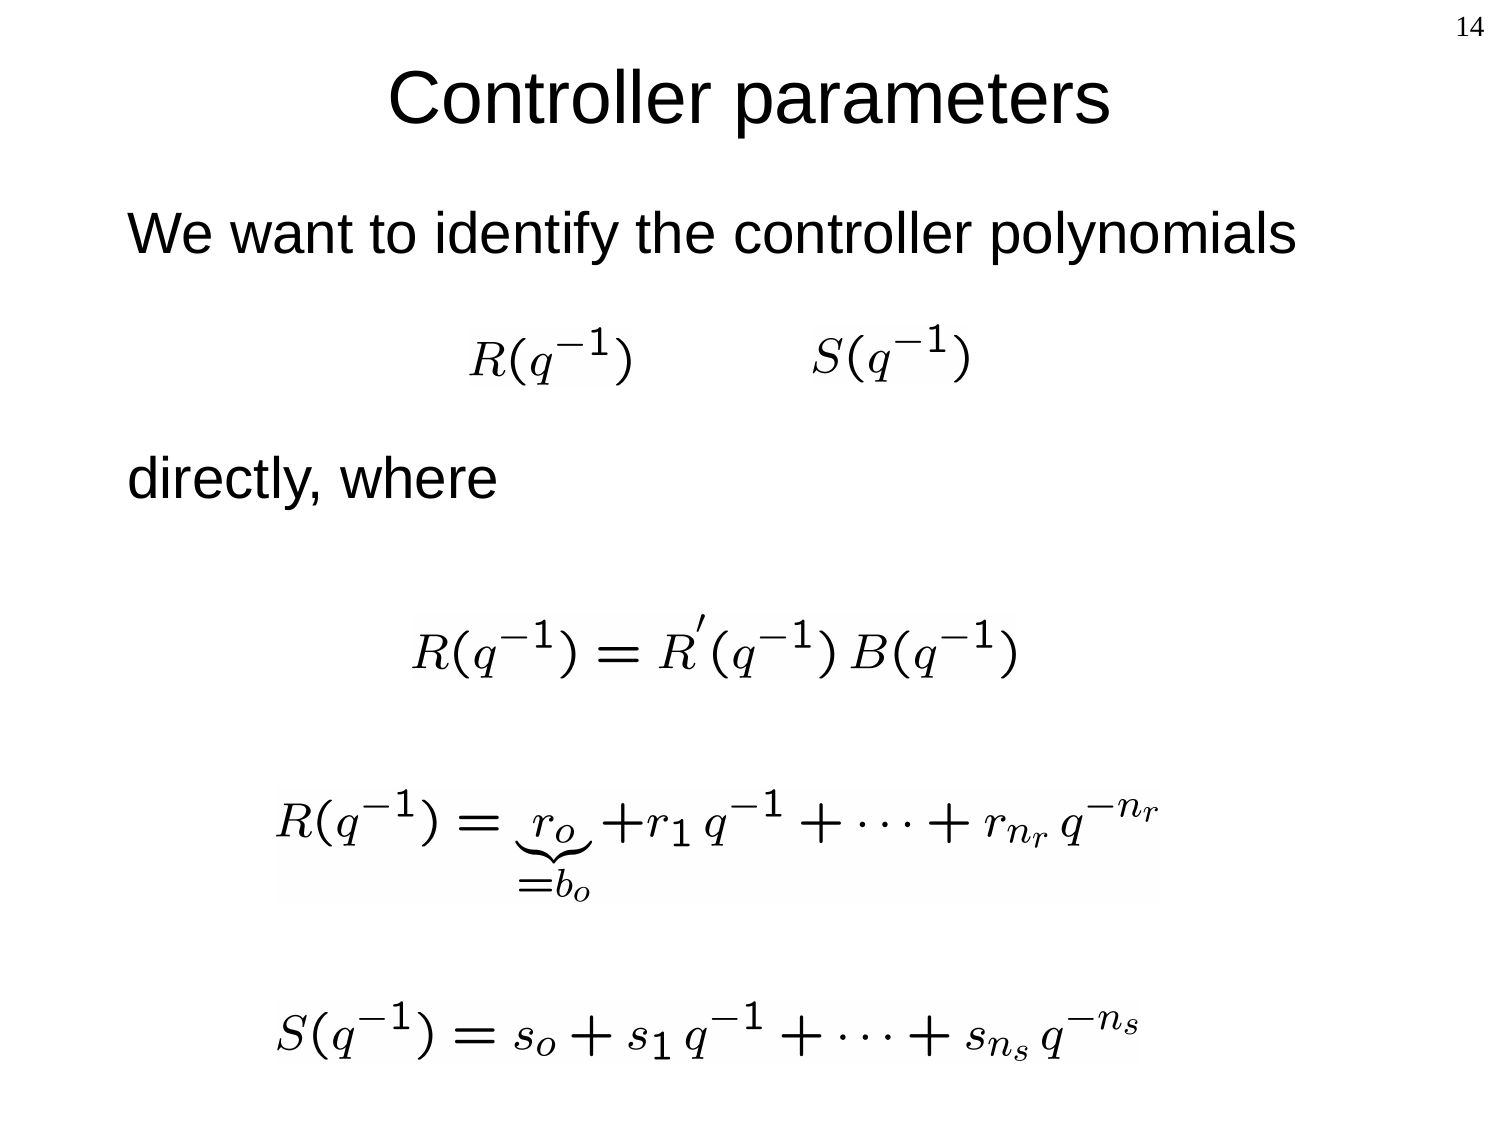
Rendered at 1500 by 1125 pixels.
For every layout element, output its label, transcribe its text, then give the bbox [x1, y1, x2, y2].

picture [274, 999, 1138, 1063]
slide_number 14 [1388, 0, 1500, 76]
picture [469, 327, 631, 386]
title Controller parameters [112, 0, 1388, 187]
picture [812, 324, 969, 383]
picture [412, 612, 1016, 679]
picture [274, 787, 1160, 904]
list We want to identify the controller polynomials directly, where [112, 187, 1401, 1088]
